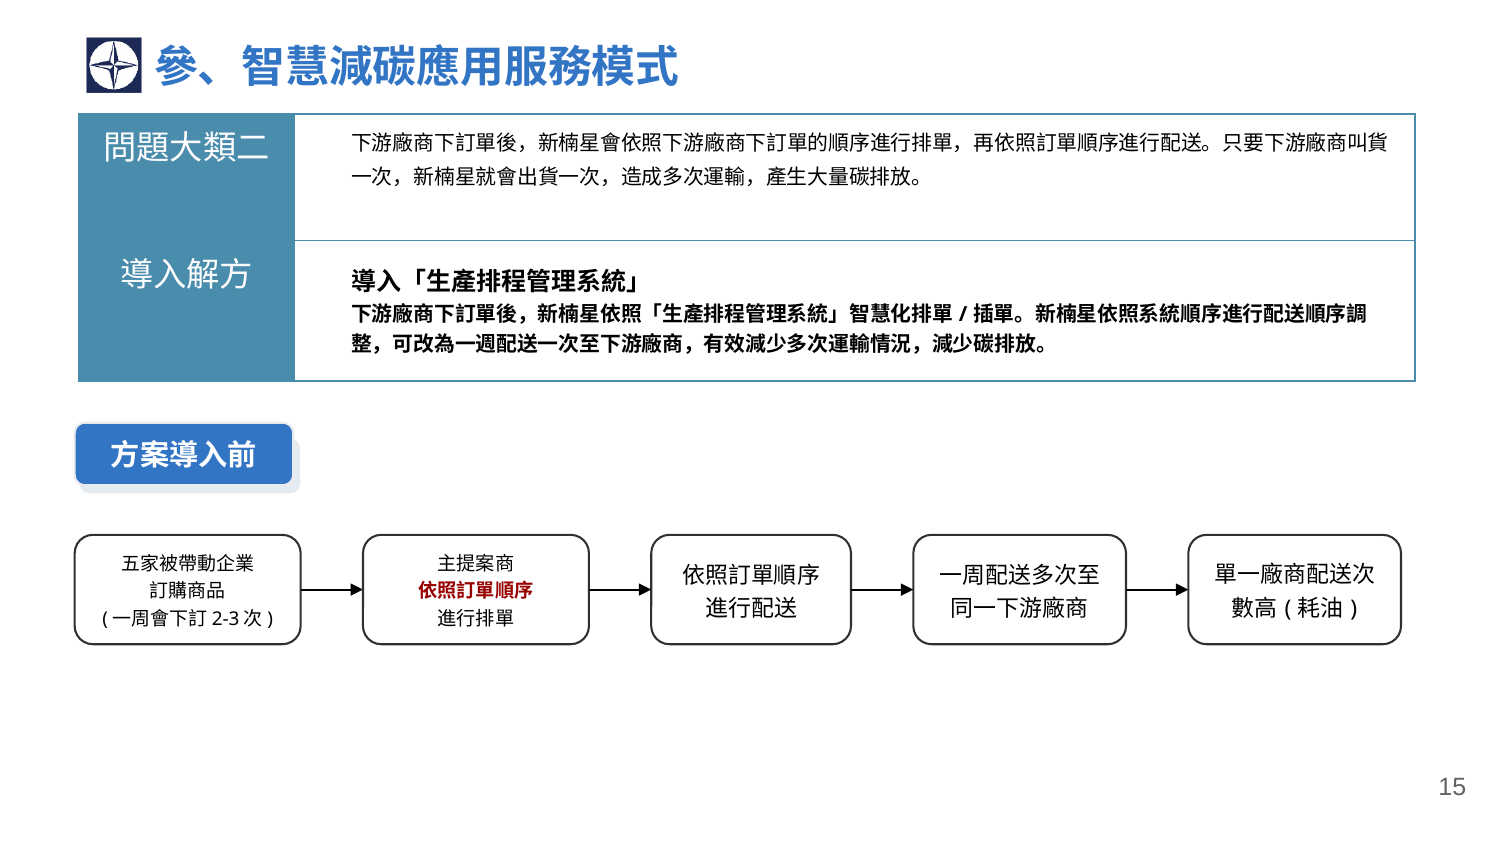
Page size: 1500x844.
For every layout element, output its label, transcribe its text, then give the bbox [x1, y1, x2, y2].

table_cell 導入「生產排程管理系統」 下游廠商下訂單後，新楠星依照「生產排程管理系統」智慧化排單/插單。新楠星依照系統順序進行配送順序調整，可改為一週配送一次至下游廠商，有效減少多次運輸情況，減少碳排放。 [295, 241, 1414, 380]
text_box 單一廠商配送次數高(耗油) [1188, 534, 1402, 645]
picture [81, 34, 144, 98]
table_header 下游廠商下訂單後，新楠星會依照下游廠商下訂單的順序進行排單，再依照訂單順序進行配送。只要下游廠商叫貨一次，新楠星就會出貨一次，造成多次運輸，產生大量碳排放。 [295, 115, 1414, 240]
text_box 主提案商 依照訂單順序 進行排單 [362, 534, 589, 645]
text_box 參、智慧減碳應用服務模式 [0, 31, 790, 99]
table_cell 導入解方 [78, 241, 295, 380]
slide_number 15 [1403, 765, 1482, 829]
text_box [80, 440, 300, 493]
text_box 五家被帶動企業 訂購商品 (一周會下訂2-3次) [74, 534, 301, 645]
text_box 依照訂單順序 進行配送 [651, 534, 851, 645]
text_box 一周配送多次至 同一下游廠商 [913, 534, 1127, 645]
text_box 方案導入前 [74, 422, 294, 486]
table_header 問題大類二 [78, 115, 295, 240]
